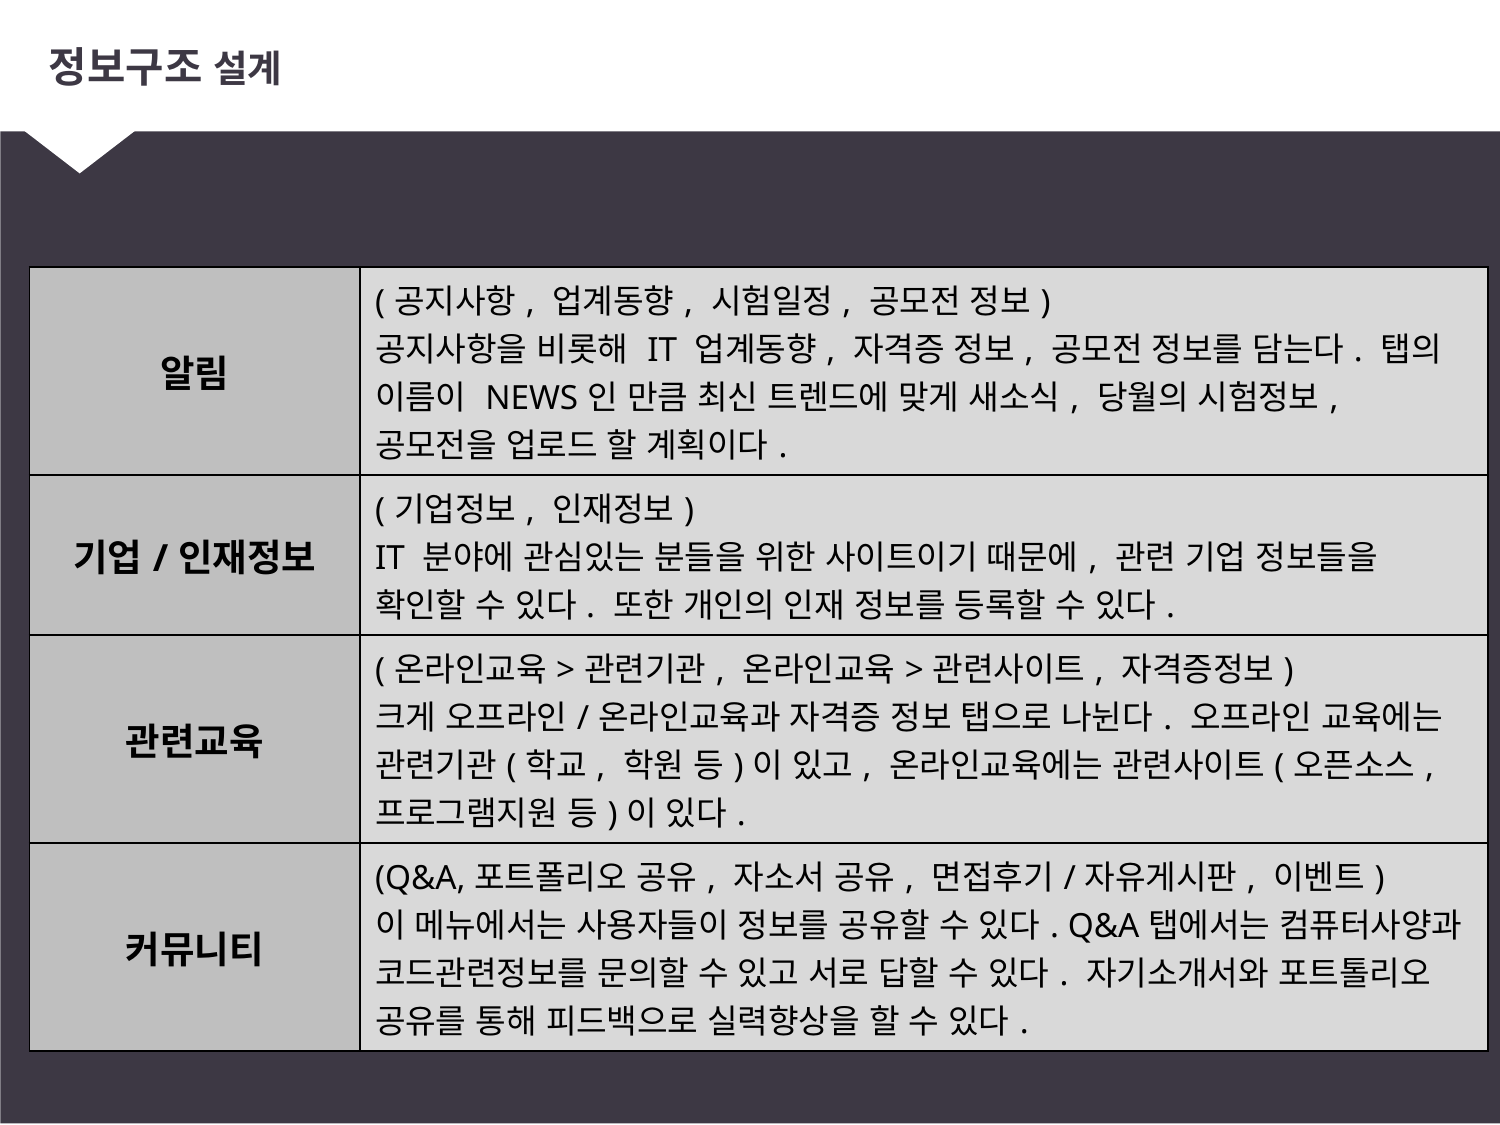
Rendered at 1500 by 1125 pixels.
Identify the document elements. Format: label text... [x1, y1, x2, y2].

table_cell 커뮤니티 [30, 844, 359, 1050]
table_header (공지사항, 업계동향, 시험일정, 공모전 정보) 공지사항을 비롯해 IT 업계동향, 자격증 정보, 공모전 정보를 담는다. 탭의 이름이 NEWS인 만큼 최신 트렌드에 맞게 새소식, 당월의 시험정보, 공모전을 업로드 할 계획이다. [361, 268, 1487, 474]
table_cell (온라인교육>관련기관, 온라인교육>관련사이트, 자격증정보) 크게 오프라인/온라인교육과 자격증 정보 탭으로 나뉜다. 오프라인 교육에는 관련기관(학교, 학원 등)이 있고, 온라인교육에는 관련사이트(오픈소스, 프로그램지원 등)이 있다. [361, 636, 1487, 842]
table_cell 관련교육 [30, 636, 359, 842]
table_cell (기업정보, 인재정보) IT 분야에 관심있는 분들을 위한 사이트이기 때문에, 관련 기업 정보들을 확인할 수 있다. 또한 개인의 인재 정보를 등록할 수 있다. [361, 476, 1487, 634]
table_cell 기업/인재정보 [30, 476, 359, 634]
table_cell (Q&A,포트폴리오 공유, 자소서 공유, 면접후기/자유게시판, 이벤트) 이 메뉴에서는 사용자들이 정보를 공유할 수 있다. Q&A탭에서는 컴퓨터사양과 코드관련정보를 문의할 수 있고 서로 답할 수 있다. 자기소개서와 포트톨리오 공유를 통해 피드백으로 실력향상을 할 수 있다. [361, 844, 1487, 1050]
title 정보구조 설계 [33, 19, 1483, 113]
table_header 알림 [30, 268, 359, 474]
